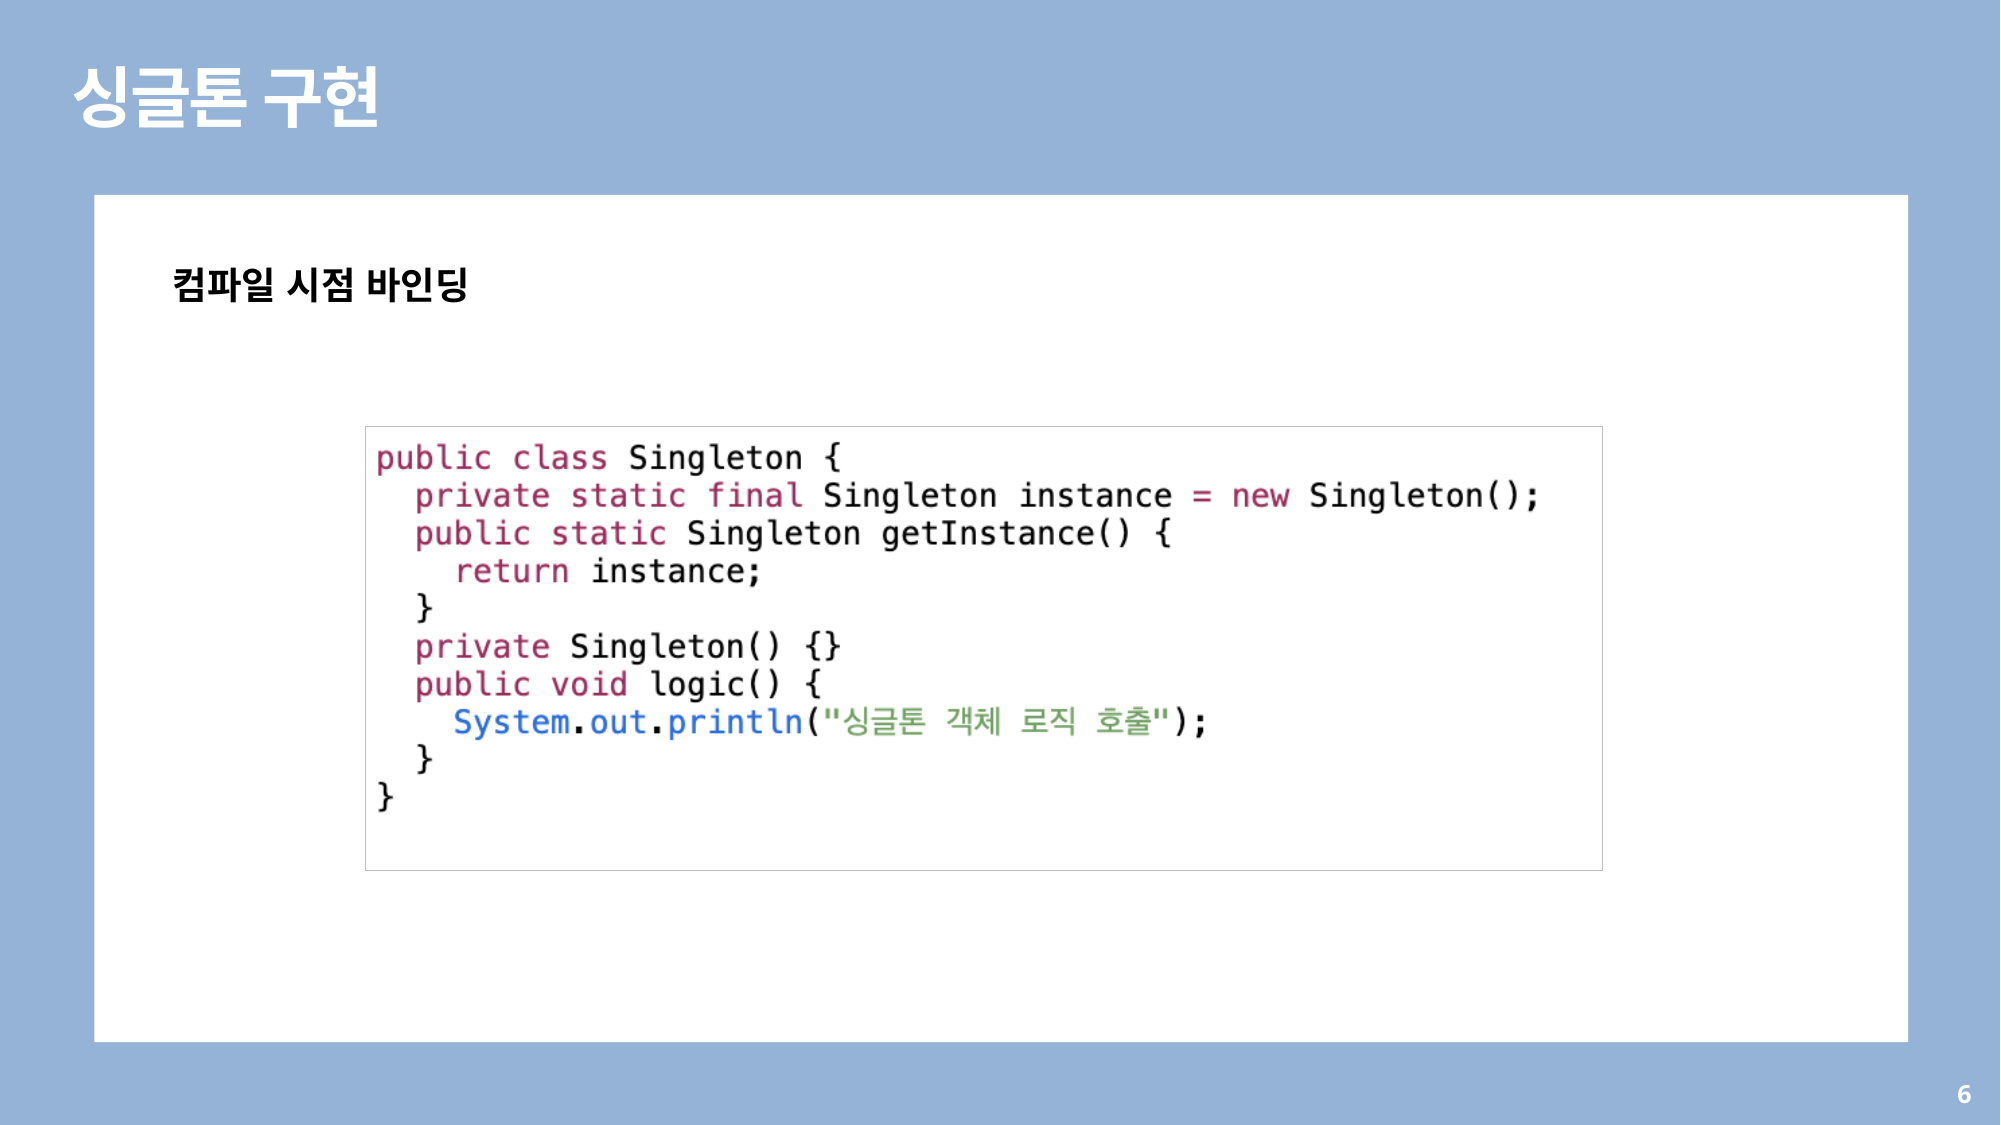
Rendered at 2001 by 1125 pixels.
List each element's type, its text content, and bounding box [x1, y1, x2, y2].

text_box 컴파일 시점 바인딩 [158, 254, 485, 315]
slide_number 6 [1519, 1065, 1987, 1125]
text_box 싱글톤 구현 [57, 48, 455, 125]
text_box [92, 193, 1910, 1044]
picture [365, 426, 1603, 871]
